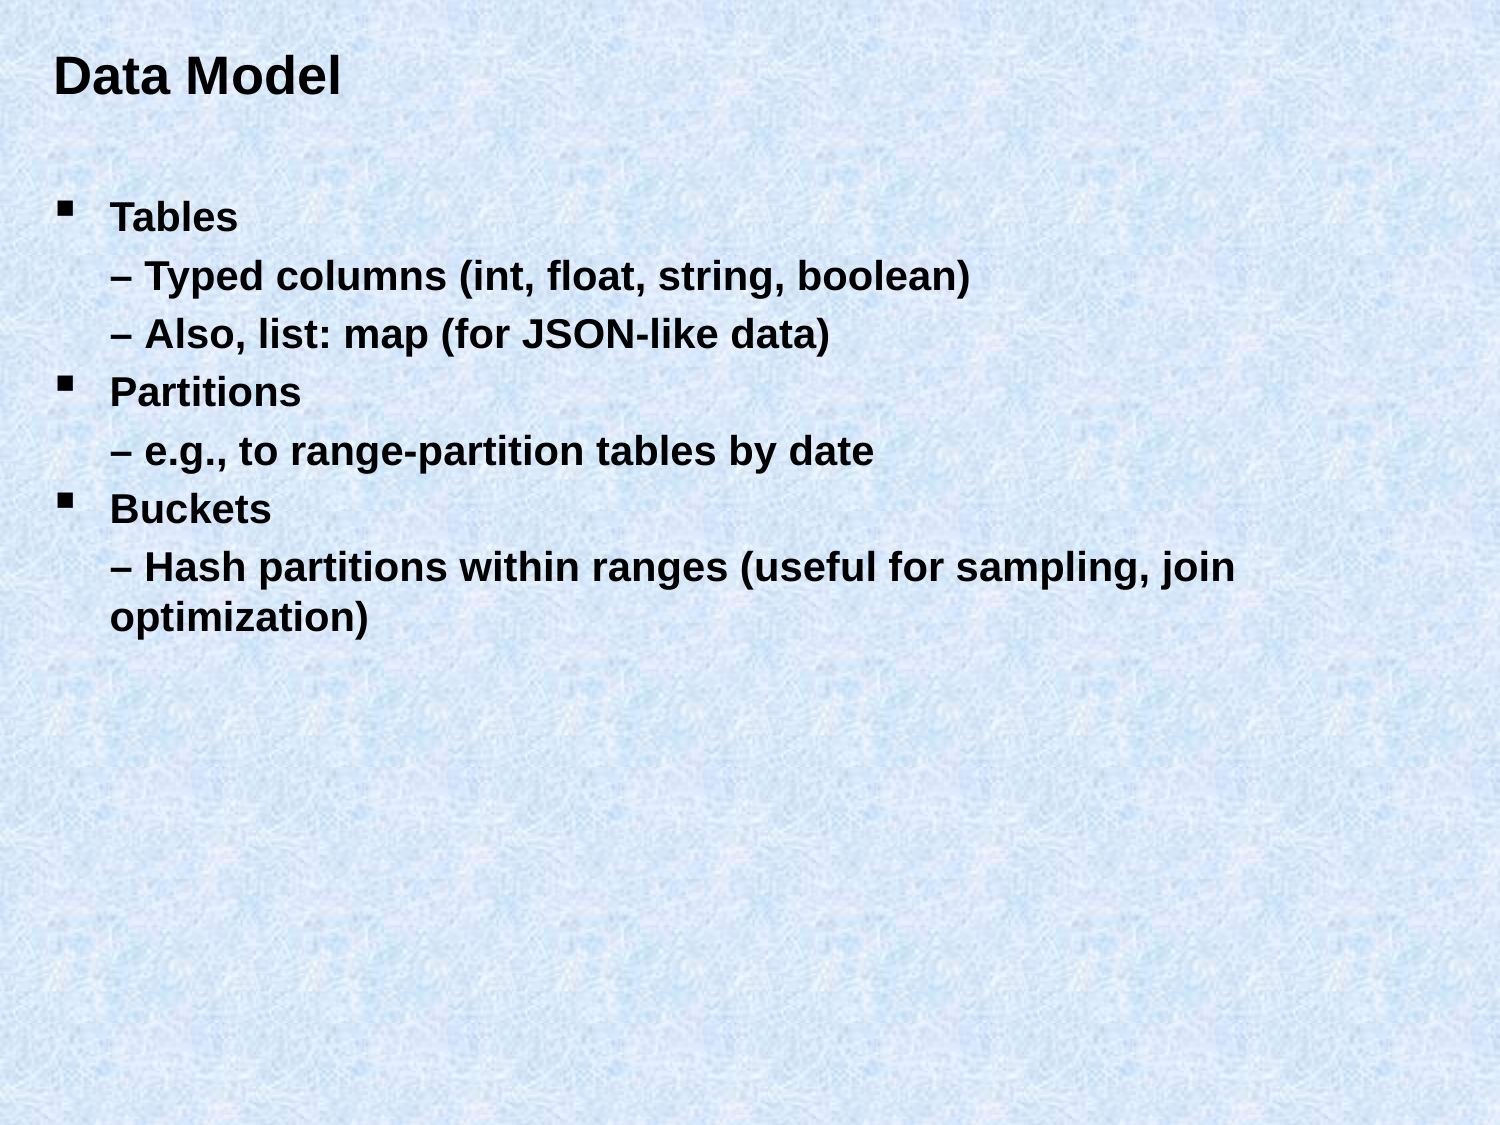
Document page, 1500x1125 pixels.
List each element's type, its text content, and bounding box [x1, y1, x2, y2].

list Tables – Typed columns (int, float, string, boolean) – Also, list: map (for JSON-like data) Partitions – e.g., to range-partition tables by date Buckets – Hash partitions within ranges (useful for sampling, join optimization) [38, 182, 1462, 997]
picture [0, 0, 1500, 1125]
title Data Model [38, 4, 1478, 141]
